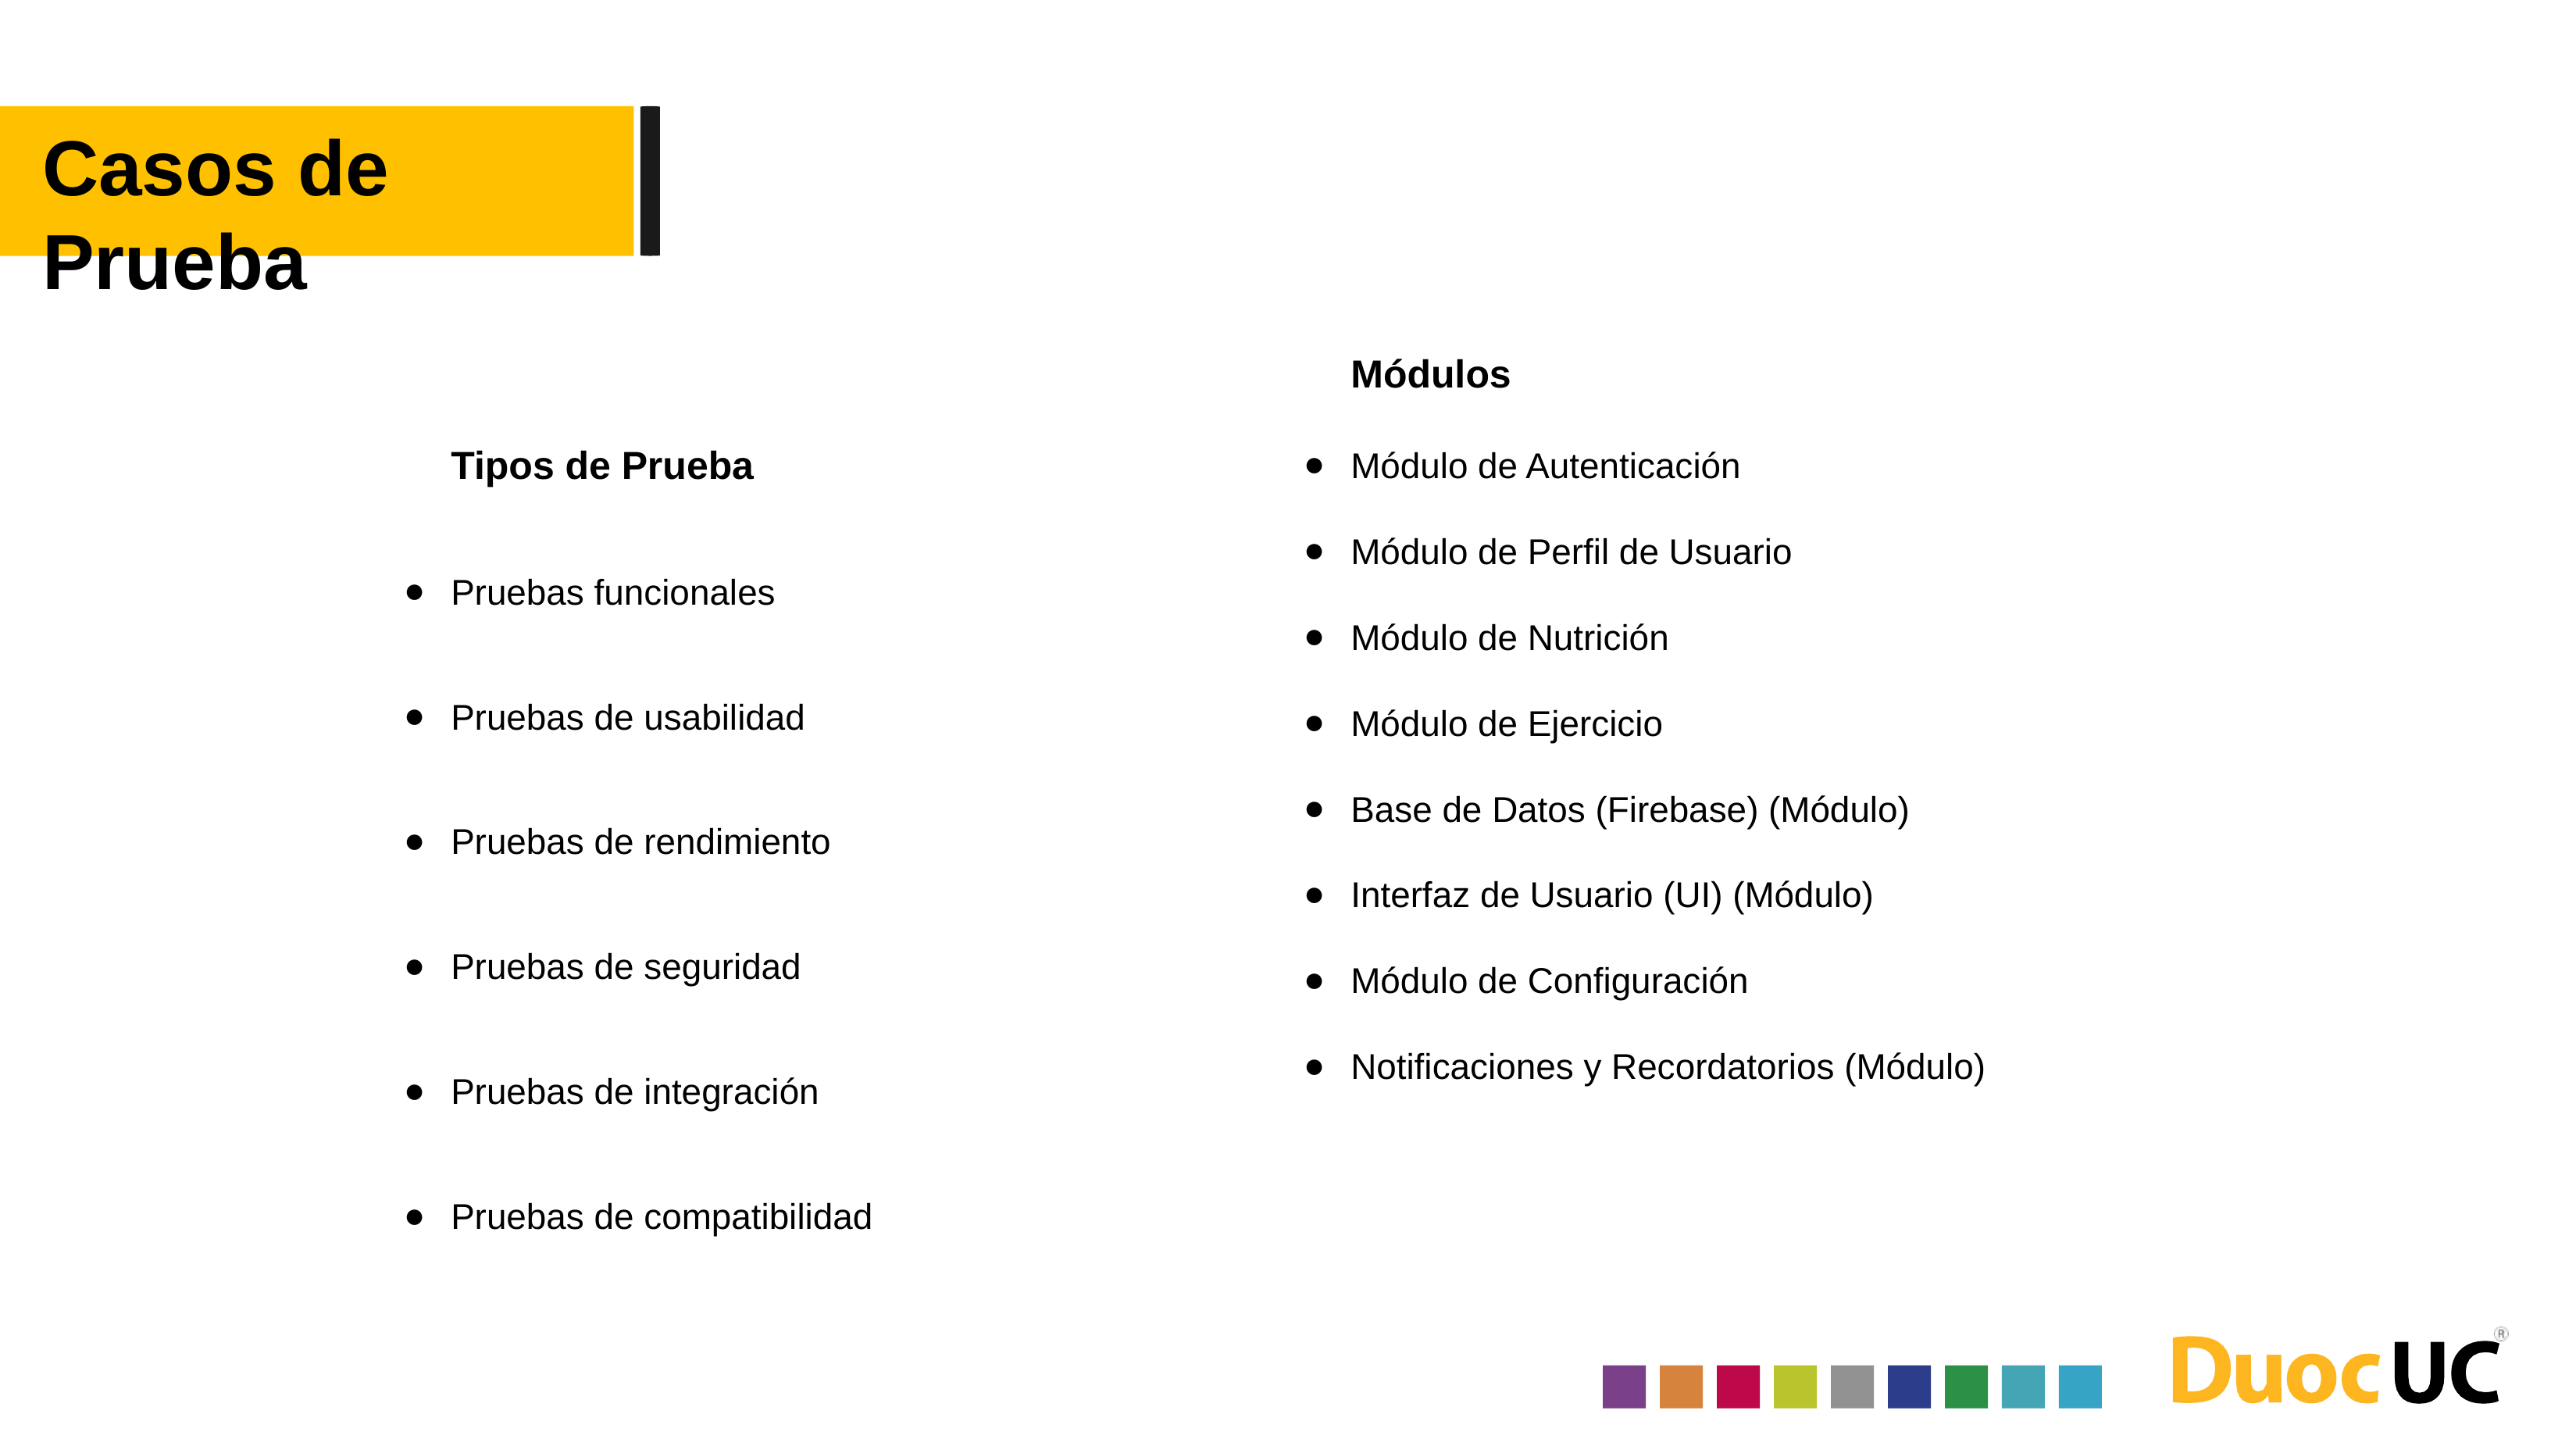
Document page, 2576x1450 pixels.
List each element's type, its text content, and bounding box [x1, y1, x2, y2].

text_box Tipos de Prueba Pruebas funcionales Pruebas de usabilidad Pruebas de rendimiento Pruebas de seguridad Pruebas de integración Pruebas de compatibilidad [380, 428, 1061, 1216]
list Casos de Prueba [42, 117, 599, 947]
text_box Módulos Módulo de Autenticación Módulo de Perfil de Usuario Módulo de Nutrición Módulo de Ejercicio Base de Datos (Firebase) (Módulo) Interfaz de Usuario (UI) (Módulo) Módulo de Configuración Notificaciones y Recordatorios (Módulo) [1280, 337, 2121, 1134]
picture [2494, 1327, 2509, 1341]
